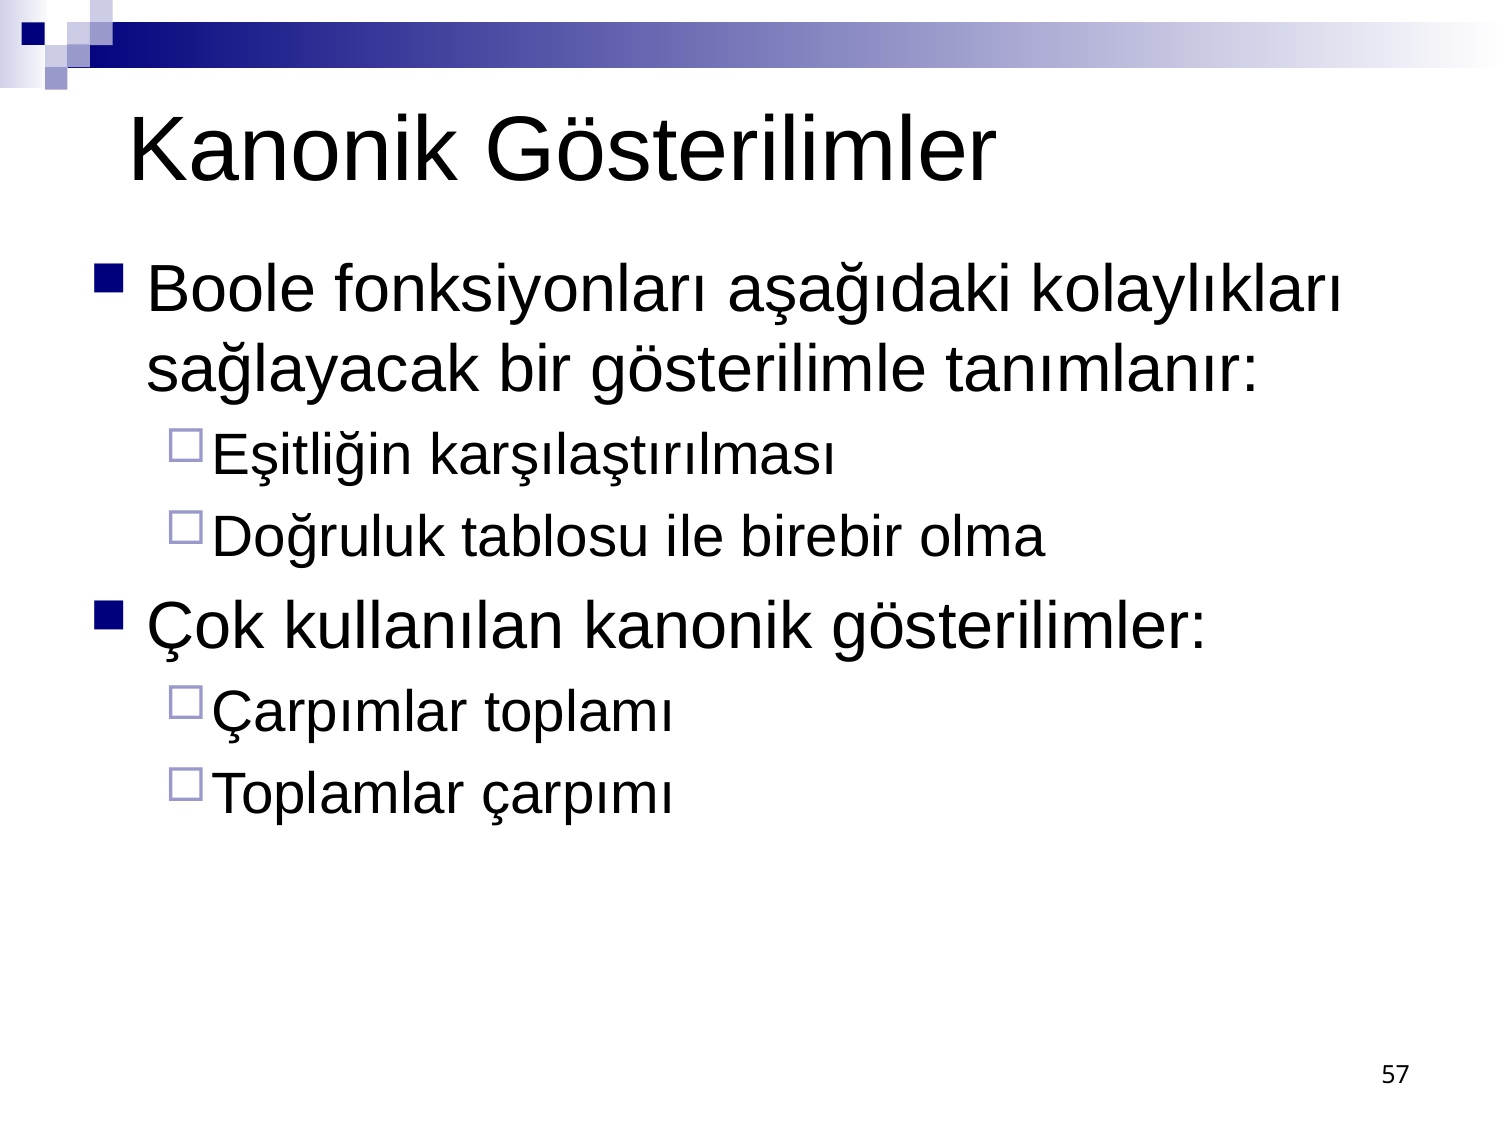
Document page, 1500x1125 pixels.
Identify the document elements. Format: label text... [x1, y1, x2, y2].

list Boole fonksiyonları aşağıdaki kolaylıkları sağlayacak bir gösterilimle tanımlanır: Eşitliğin karşılaştırılması Doğruluk tablosu ile birebir olma Çok kullanılan kanonik gösterilimler: Çarpımlar toplamı Toplamlar çarpımı [74, 237, 1426, 1125]
title Kanonik Gösterilimler [112, 37, 1388, 237]
